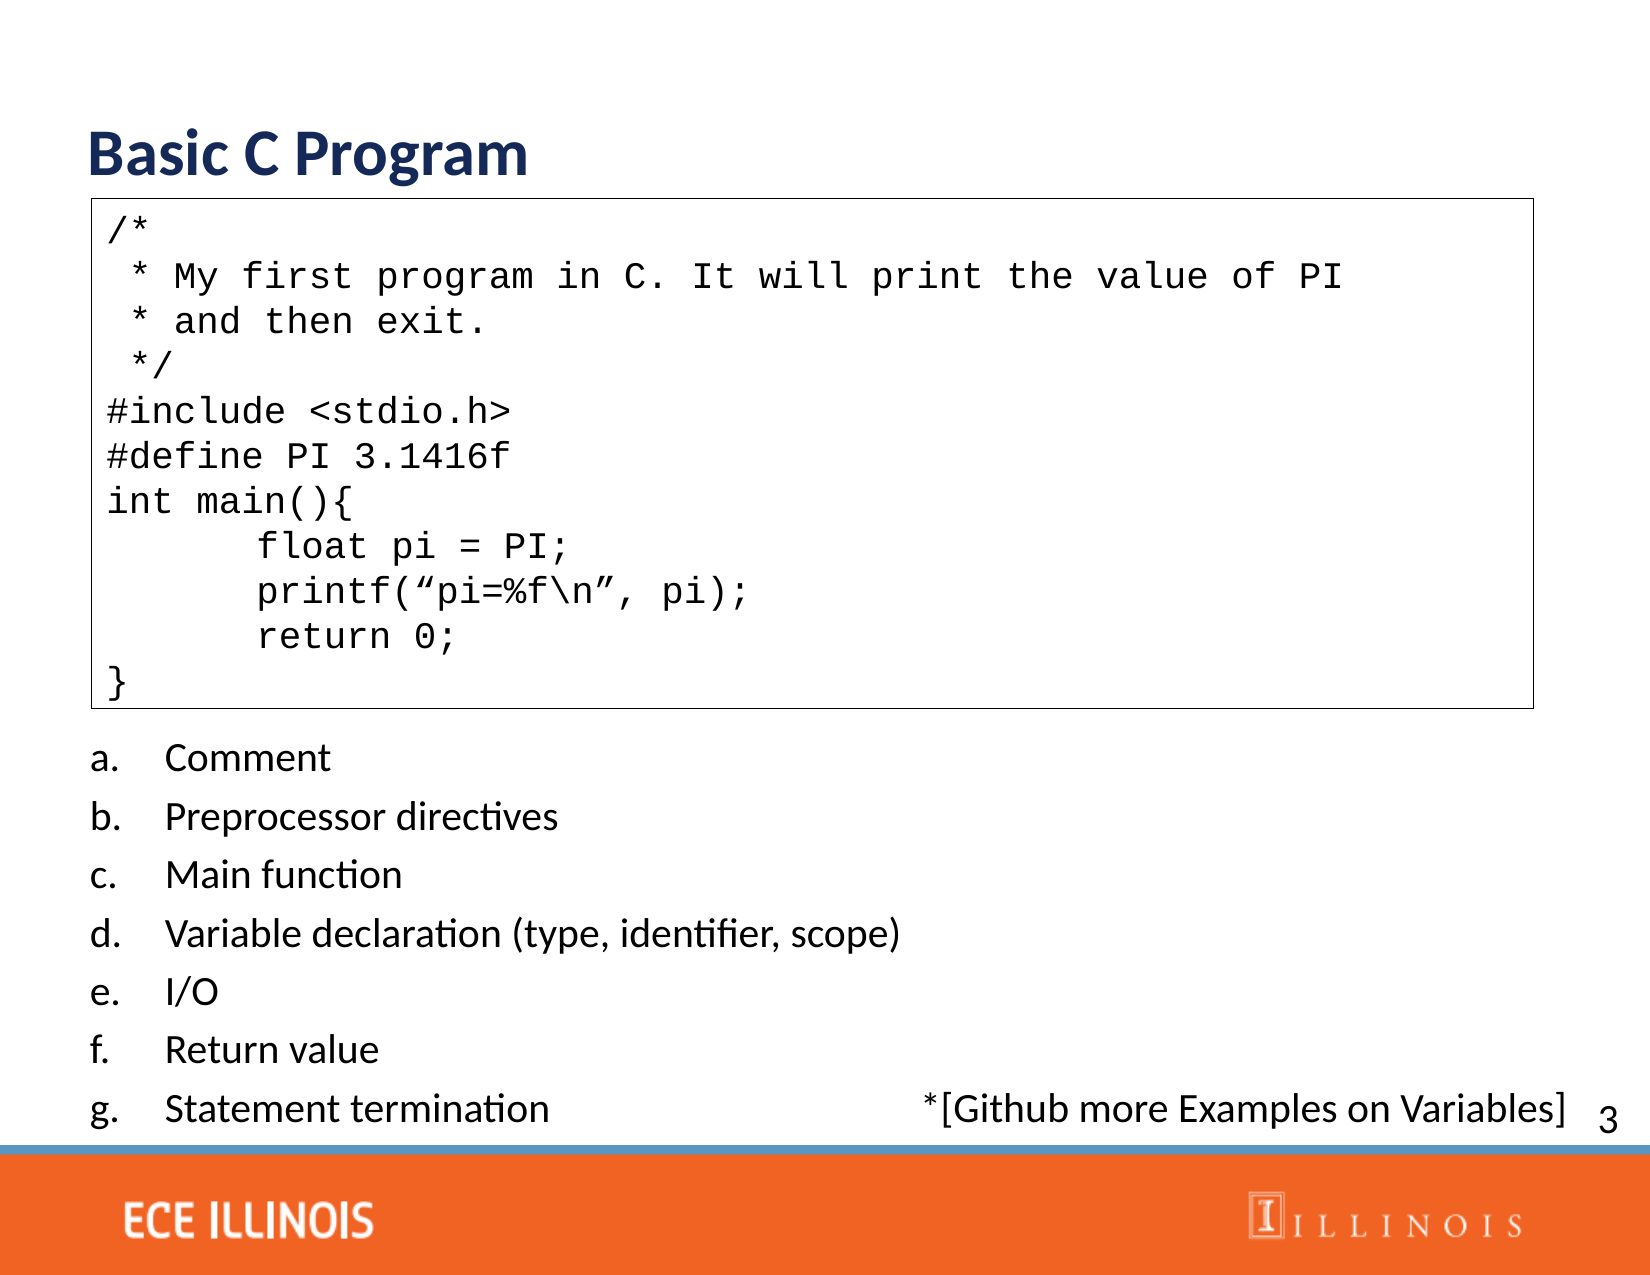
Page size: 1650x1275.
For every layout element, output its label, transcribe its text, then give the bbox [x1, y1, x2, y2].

list Basic C Program [72, 101, 1590, 224]
text_box /* * My first program in C. It will print the value of PI * and then exit. */ #include <stdio.h> #define PI 3.1416f int main(){ float pi = PI; printf(“pi=%f\n”, pi); return 0; } [91, 198, 1534, 709]
text_box 3 [1582, 1084, 1634, 1150]
list Comment Preprocessor directives Main function Variable declaration (type, identifier, scope) I/O Return value Statement termination *[Github more Examples on Variables] [75, 722, 1592, 1100]
